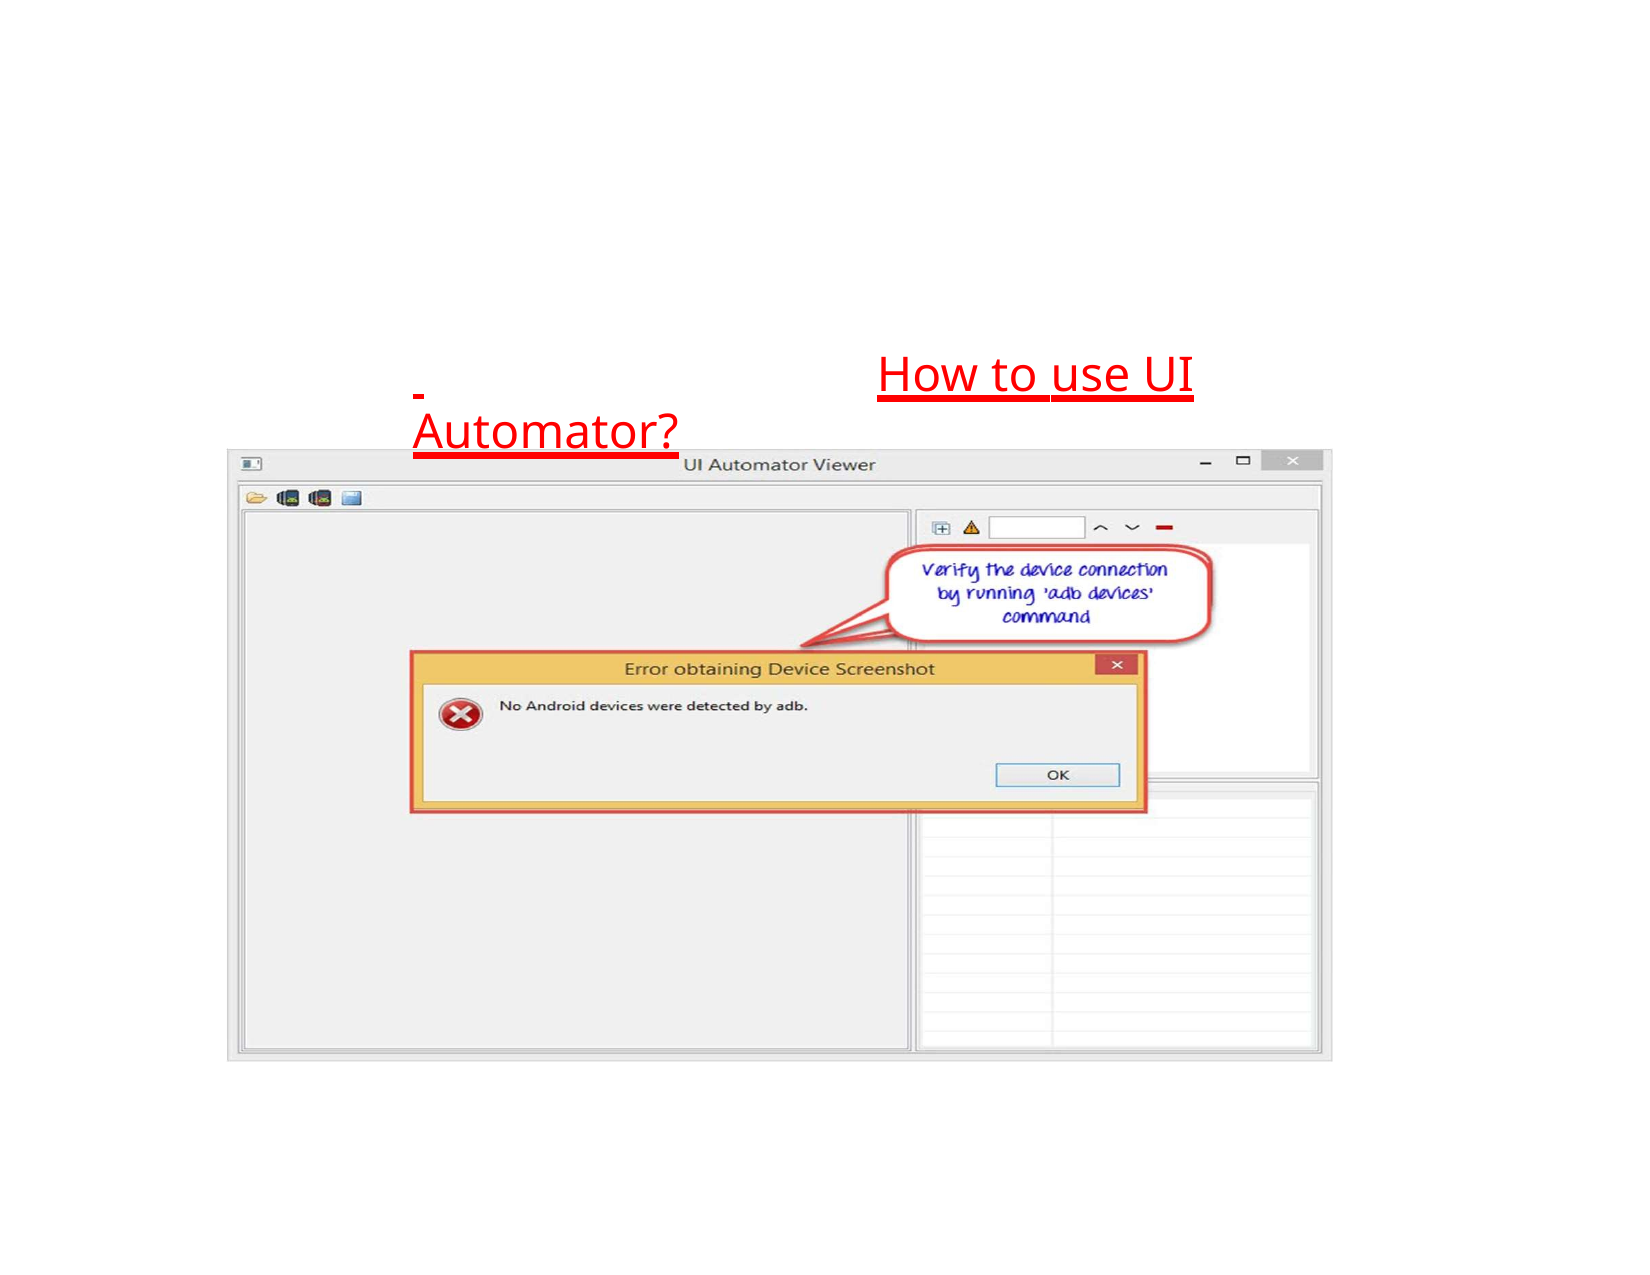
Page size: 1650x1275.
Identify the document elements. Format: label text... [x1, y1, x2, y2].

text_box [226, 448, 1333, 1062]
title How to use UI Automator? [410, 340, 1434, 557]
